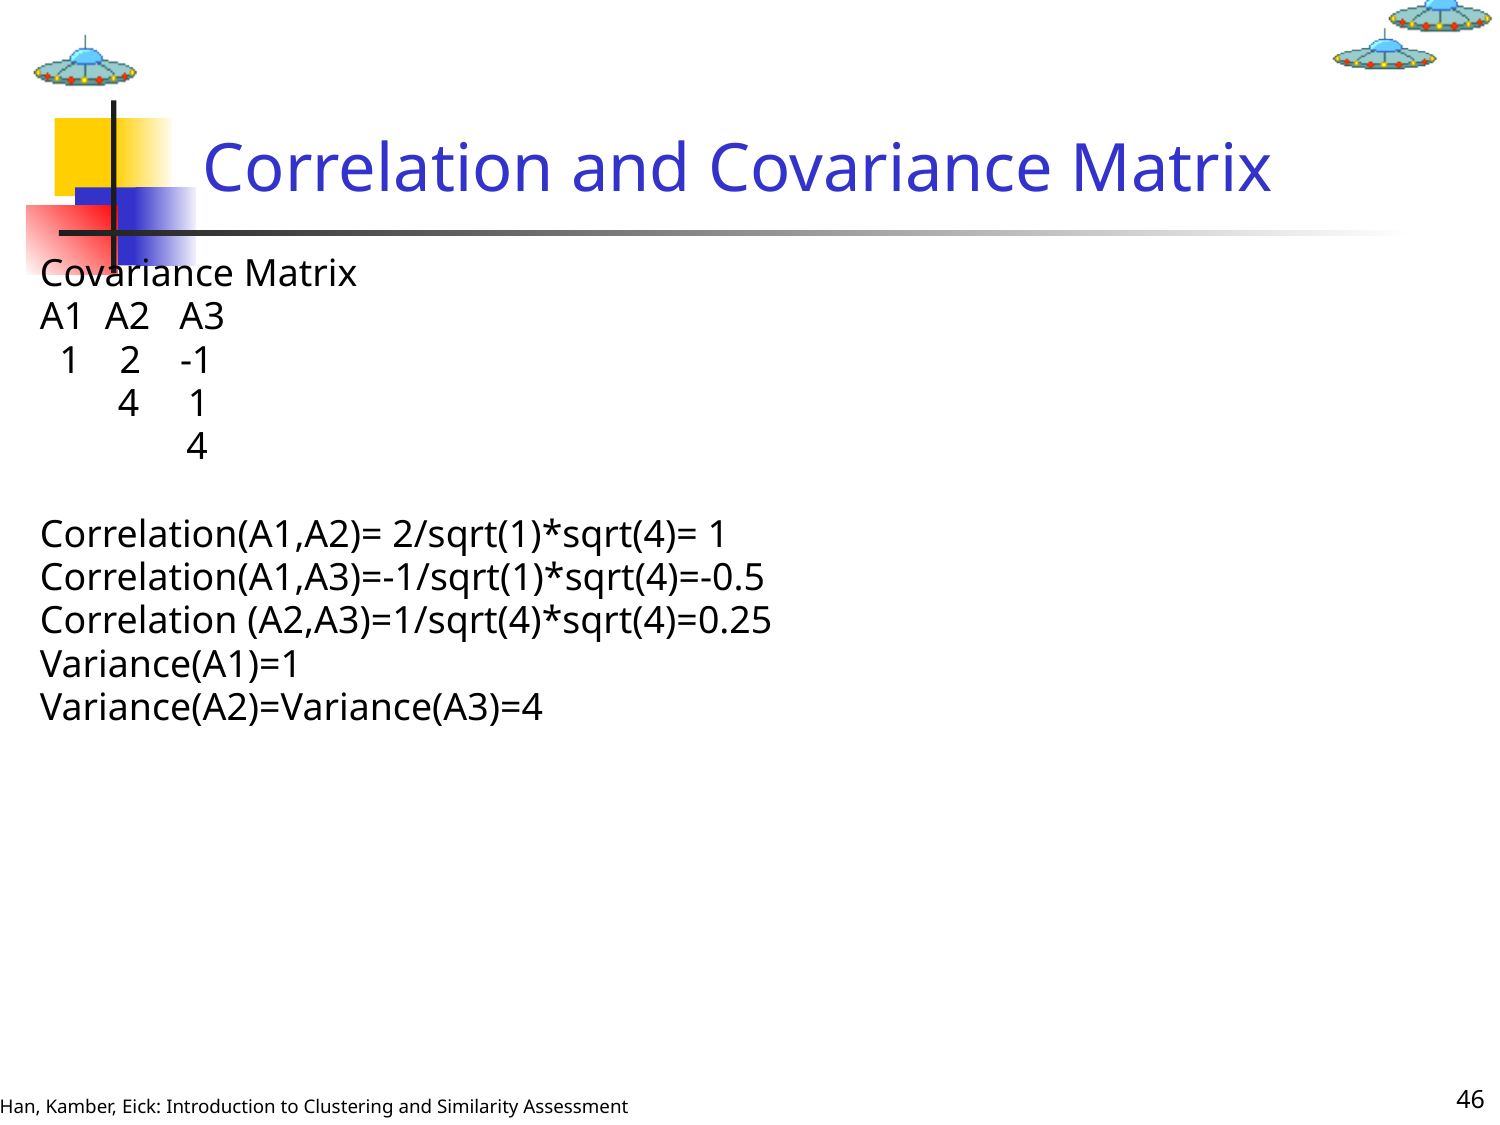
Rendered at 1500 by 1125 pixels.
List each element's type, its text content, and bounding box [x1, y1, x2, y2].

title Correlation and Covariance Matrix [187, 112, 1466, 213]
list Covariance Matrix A1 A2 A3 1 2 -1 4 1 4 Correlation(A1,A2)= 2/sqrt(1)*sqrt(4)= 1 Correlation(A1,A3)=-1/sqrt(1)*sqrt(4)=-0.5 Correlation (A2,A3)=1/sqrt(4)*sqrt(4)=0.25 Variance(A1)=1 Variance(A2)=Variance(A3)=4 [24, 249, 1500, 1075]
picture [1299, 0, 1500, 88]
picture [0, 0, 145, 109]
slide_number 46 [1187, 1075, 1500, 1125]
